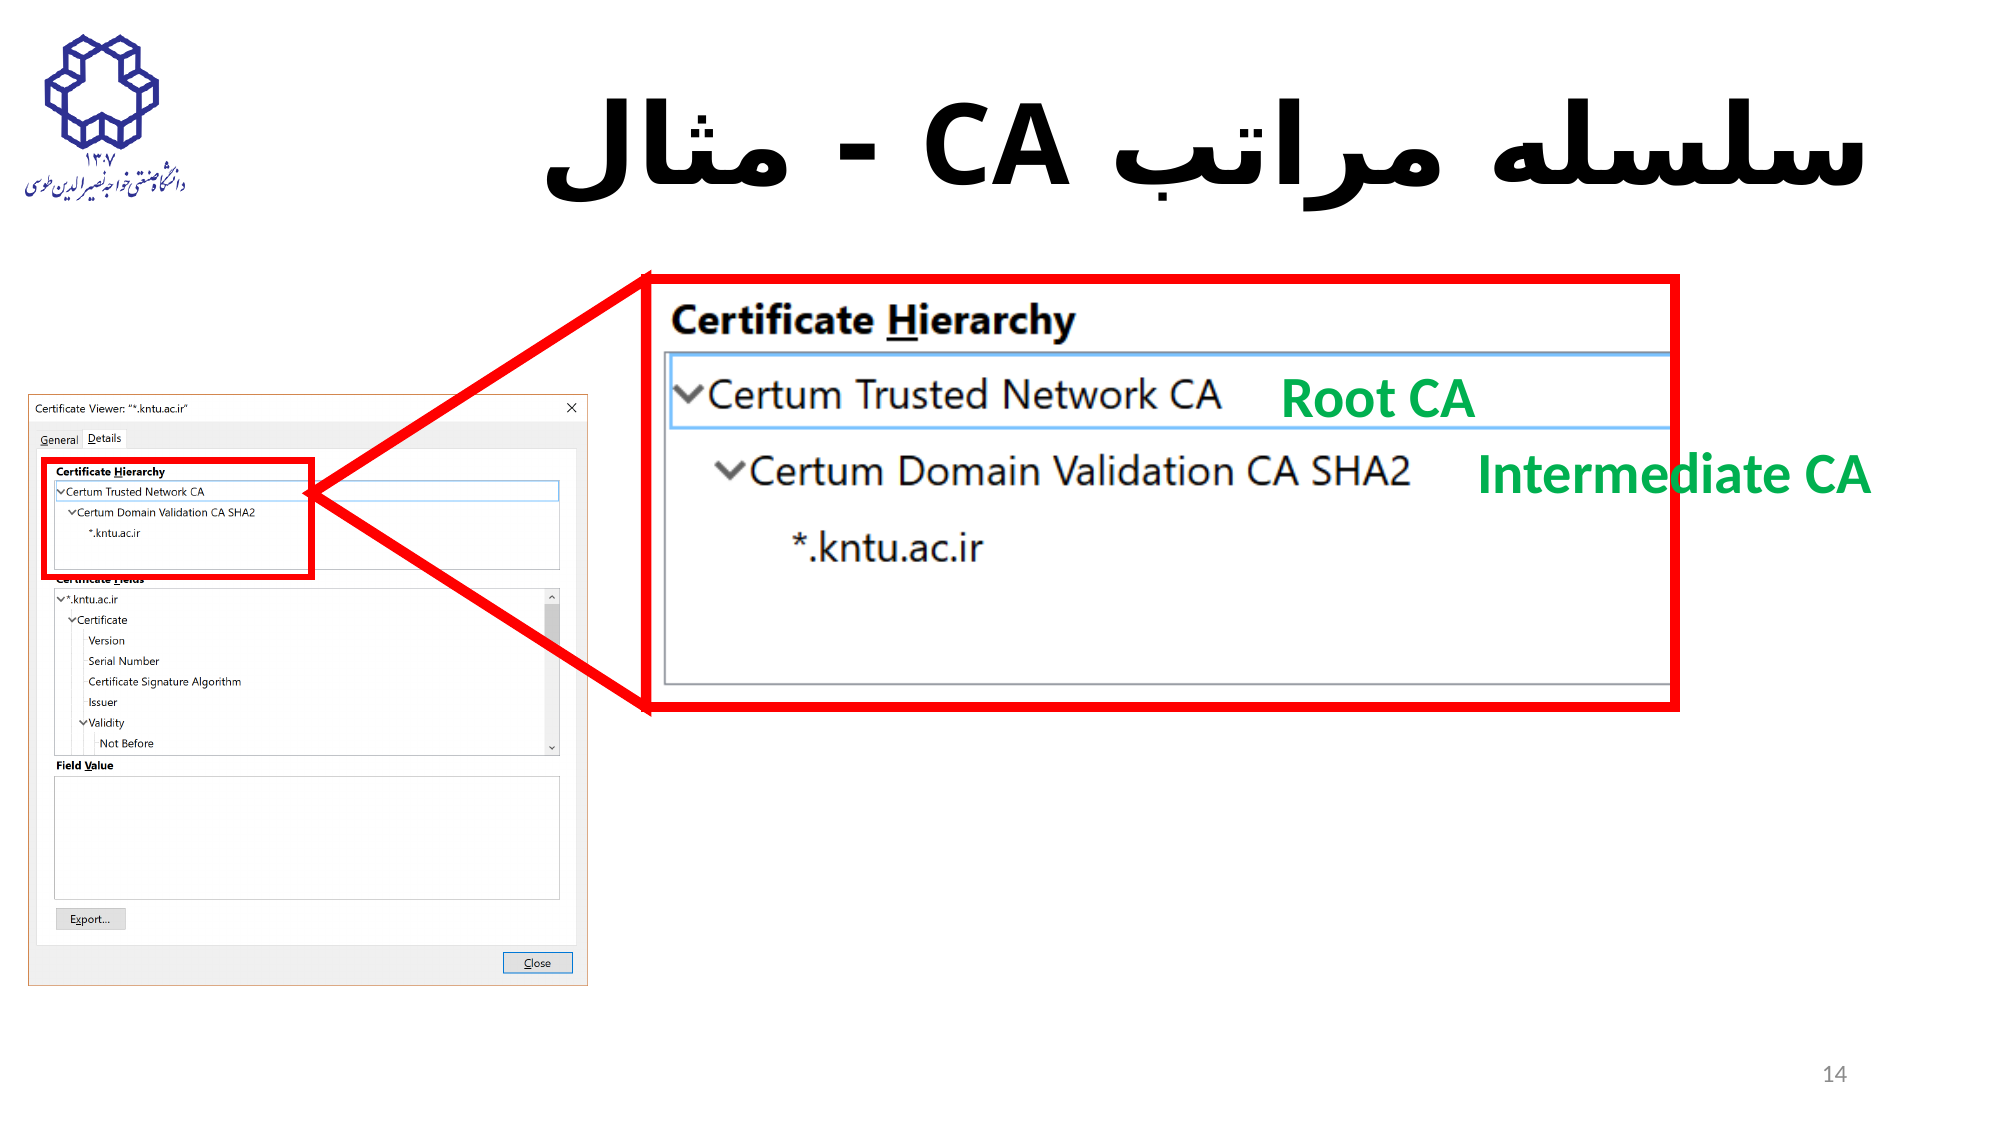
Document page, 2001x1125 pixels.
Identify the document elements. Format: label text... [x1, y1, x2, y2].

text_box Intermediate CA [1675, 427, 1901, 513]
text_box [464, 277, 648, 710]
picture [28, 394, 588, 986]
picture [25, 34, 185, 201]
slide_number 14 [1412, 1042, 1863, 1103]
picture [646, 279, 1675, 708]
title سلسله مراتب CA - مثال [239, 39, 1889, 257]
